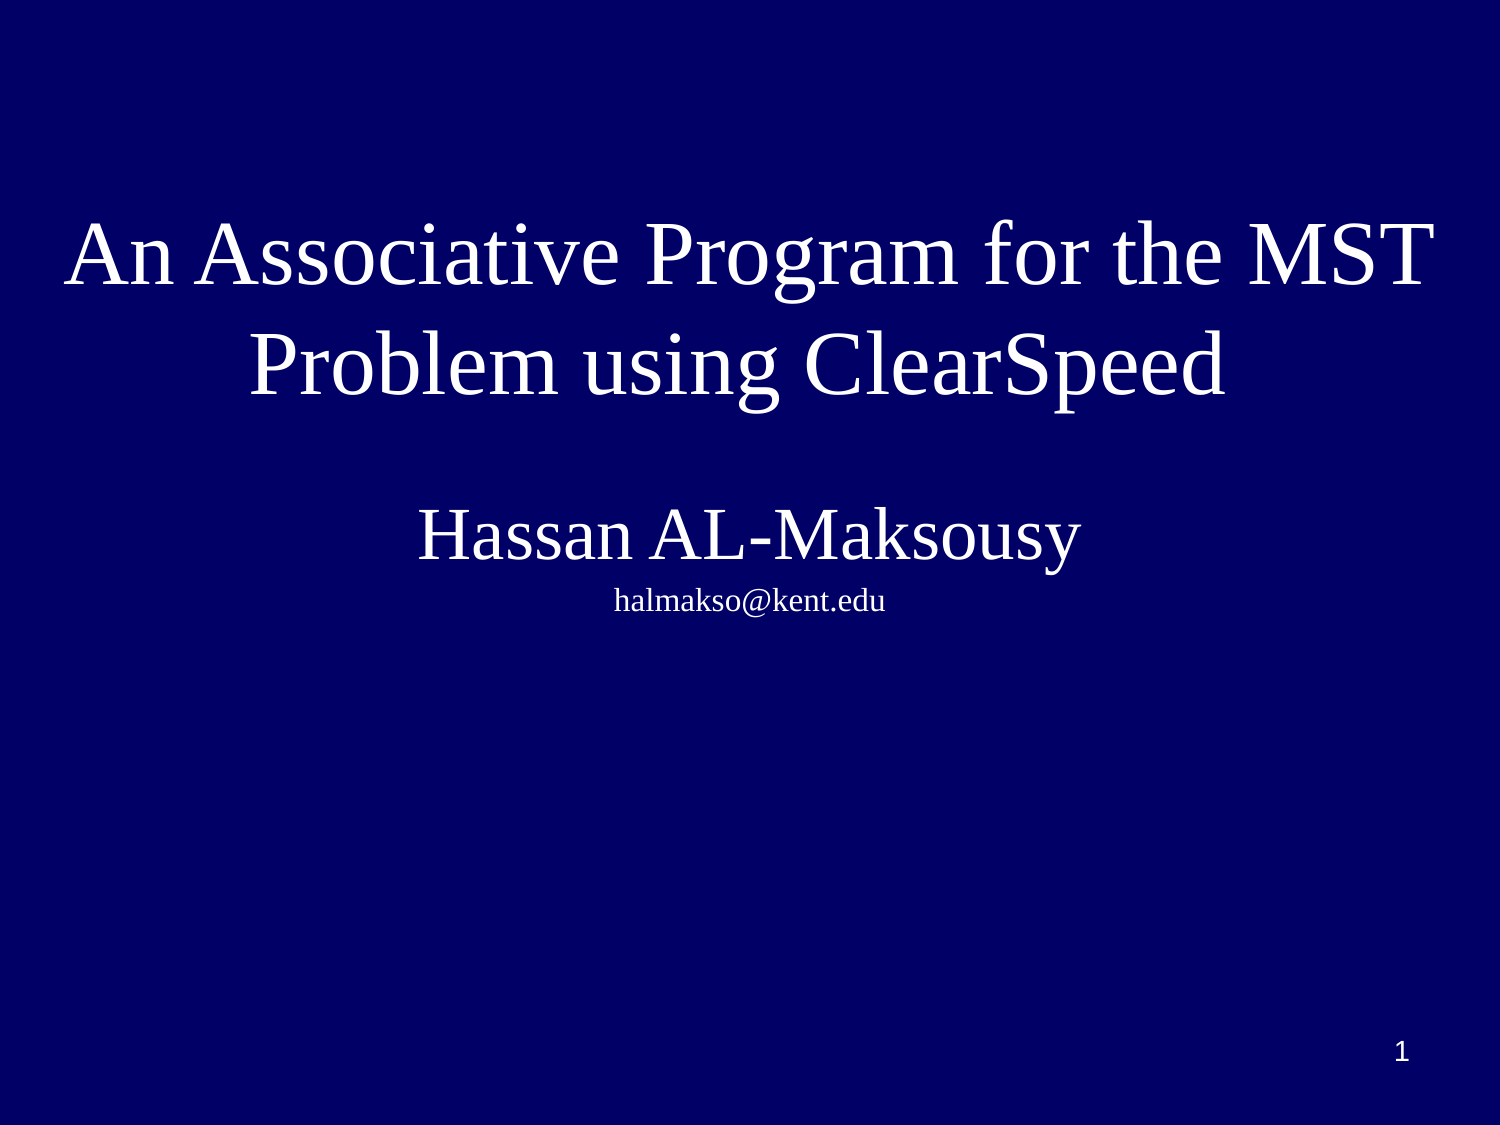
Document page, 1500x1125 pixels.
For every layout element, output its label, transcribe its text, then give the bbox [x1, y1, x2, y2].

slide_number 1 [1074, 1026, 1425, 1103]
title An Associative Program for the MST Problem using ClearSpeed [37, 224, 1463, 381]
list Hassan AL-Maksousy halmakso@kent.edu [74, 487, 1426, 1026]
